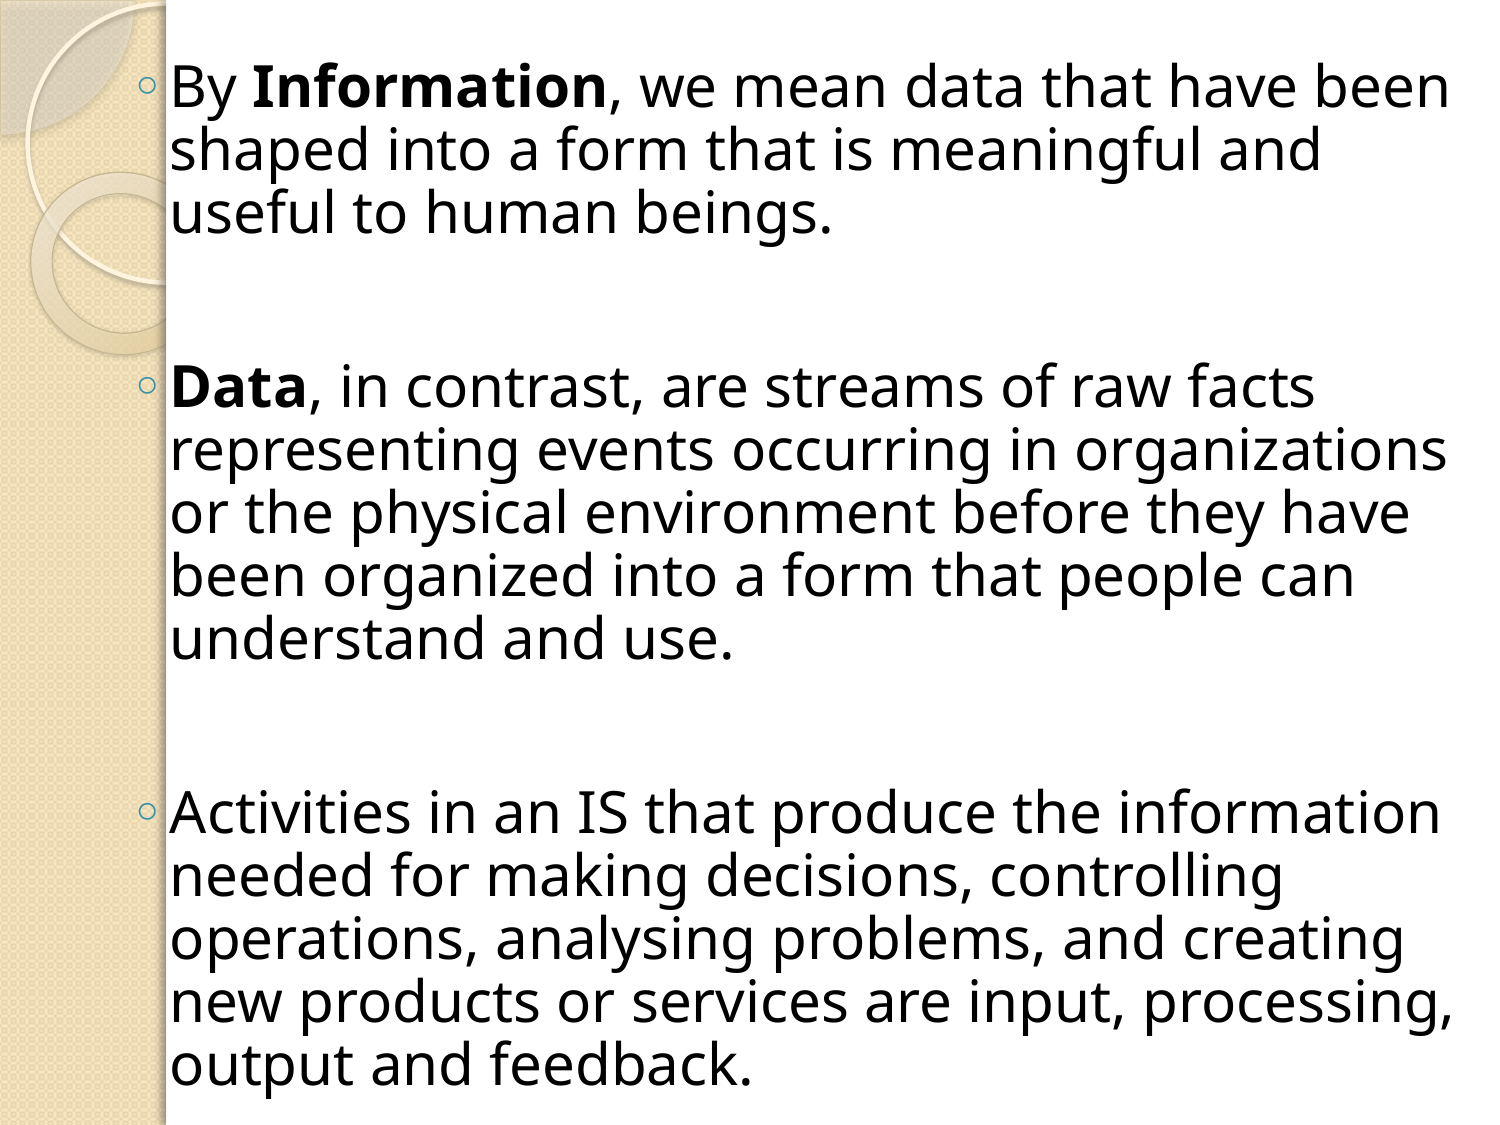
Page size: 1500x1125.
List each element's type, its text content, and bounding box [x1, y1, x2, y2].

list By Information, we mean data that have been shaped into a form that is meaningful and useful to human beings. Data, in contrast, are streams of raw facts representing events occurring in organizations or the physical environment before they have been organized into a form that people can understand and use. Activities in an IS that produce the information needed for making decisions, controlling operations, analysing problems, and creating new products or services are input, processing, output and feedback. [50, 50, 1500, 1125]
